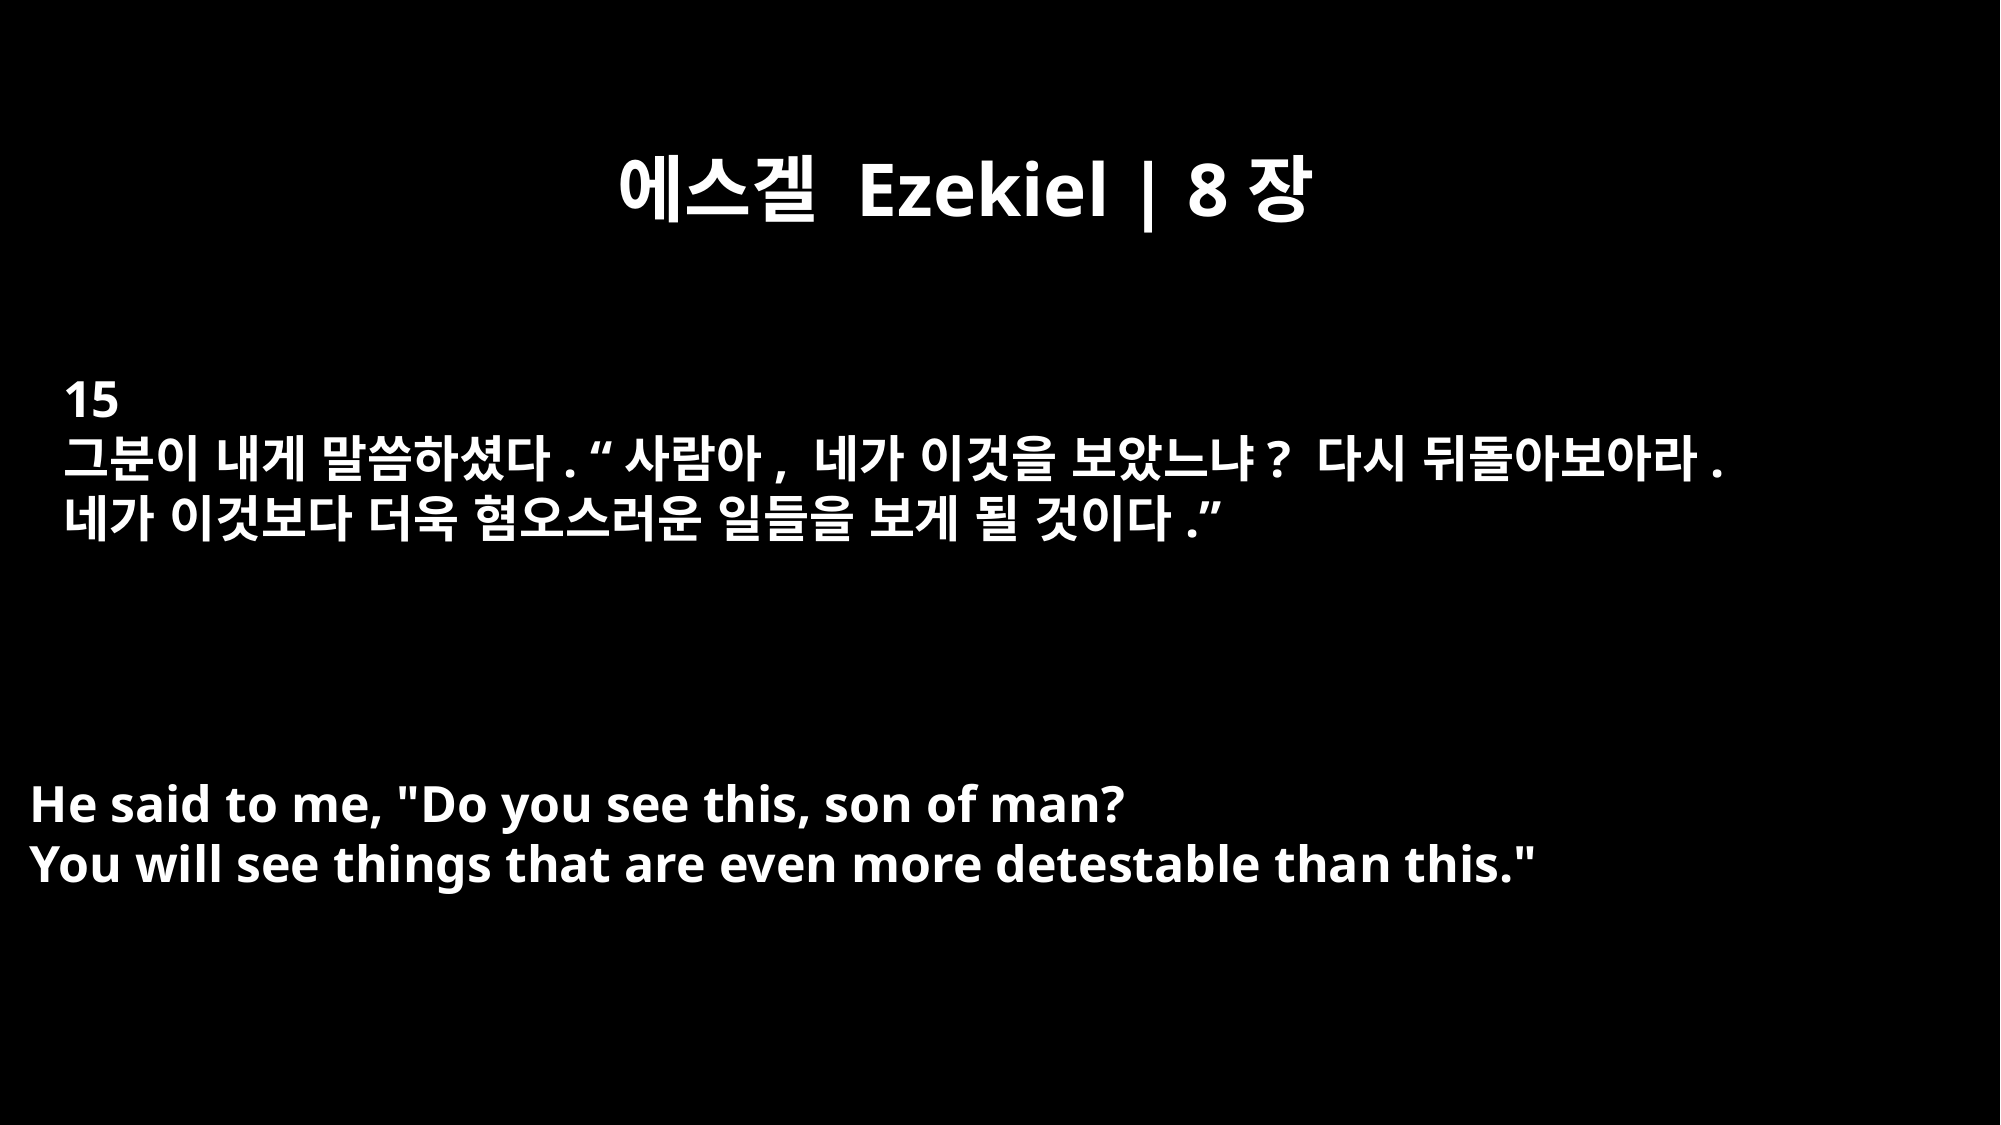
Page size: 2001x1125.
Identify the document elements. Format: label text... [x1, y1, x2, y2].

text_box 에스겔 Ezekiel | 8장 [602, 136, 1330, 239]
text_box He said to me, "Do you see this, son of man? You will see things that are even more detestable than this." [14, 764, 1553, 900]
text_box 15 그분이 내게 말씀하셨다. “사람아, 네가 이것을 보았느냐? 다시 뒤돌아보아라. 네가 이것보다 더욱 혐오스러운 일들을 보게 될 것이다.” [48, 359, 1753, 555]
